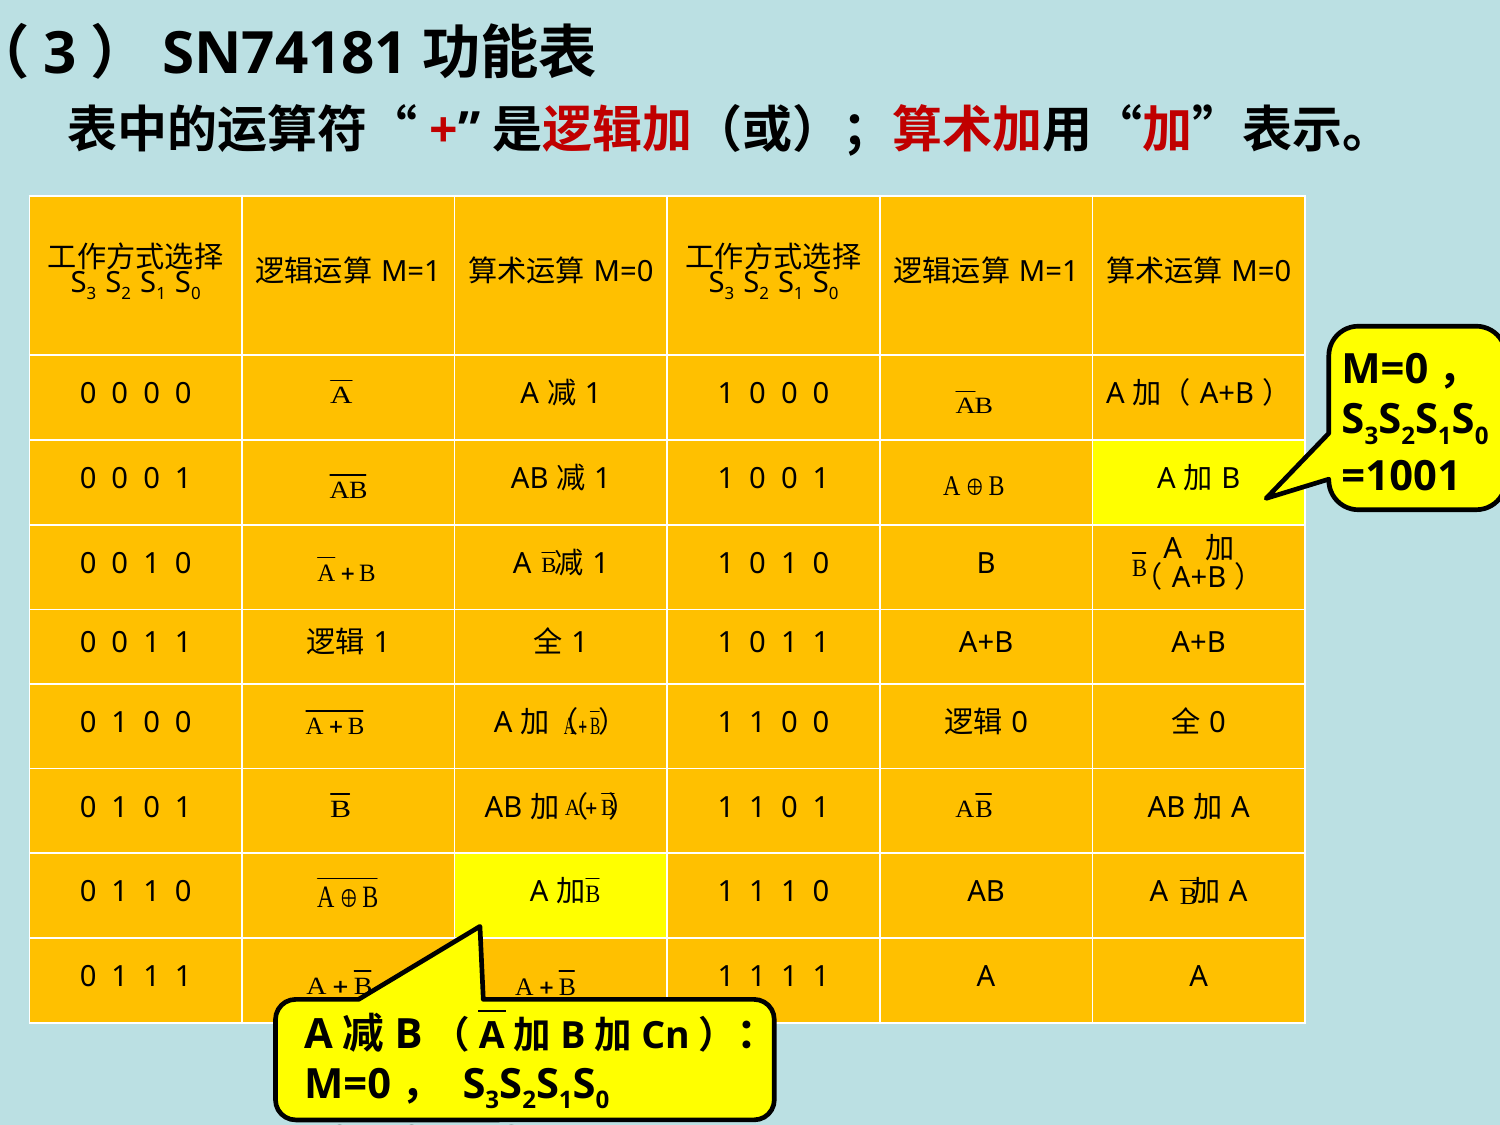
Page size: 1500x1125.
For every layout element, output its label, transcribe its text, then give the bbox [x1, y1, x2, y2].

table_cell 1 1 1 1 [668, 939, 879, 1022]
table_cell 0 0 0 1 [30, 441, 241, 524]
table_cell A 加（A+B） [1093, 526, 1304, 609]
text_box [324, 786, 358, 823]
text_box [950, 786, 999, 823]
table_cell [243, 356, 454, 439]
table_cell A+B [881, 610, 1092, 683]
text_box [938, 467, 1011, 504]
table_cell A减1 [455, 356, 666, 439]
table_header 逻辑运算M=1 [881, 197, 1092, 354]
text_box 表中的运算符“+”是逻辑加（或）；算术加用“加”表示。 [52, 90, 1435, 165]
table_cell 0 1 1 0 [30, 854, 241, 937]
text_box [1326, 325, 1500, 510]
table_header 工作方式选择 S3 S2 S1 S0 [30, 197, 241, 354]
table_cell [881, 356, 1092, 439]
table_cell A 减1 [455, 526, 666, 609]
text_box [560, 703, 604, 740]
table_cell 1 1 1 0 [668, 854, 879, 937]
table_cell A 加A [1093, 854, 1304, 937]
table_cell 逻辑1 [243, 610, 454, 683]
table_cell 1 1 0 0 [668, 685, 879, 768]
table_cell [243, 769, 454, 852]
table_cell [243, 939, 452, 1022]
table_cell 0 1 0 1 [30, 769, 241, 852]
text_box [300, 703, 370, 740]
table_cell [243, 526, 454, 609]
table_cell [483, 939, 666, 997]
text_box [324, 467, 373, 504]
table_cell 0 1 0 0 [30, 685, 241, 768]
table_cell 1 0 1 0 [668, 526, 879, 609]
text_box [324, 372, 361, 409]
table_cell B [881, 526, 1092, 609]
table_cell 0 1 1 1 [30, 939, 241, 1022]
table_cell A [1093, 939, 1304, 1022]
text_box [537, 545, 562, 578]
table_header 工作方式选择 S3 S2 S1 S0 [668, 197, 879, 354]
table_cell A加 [455, 854, 666, 937]
table_cell [243, 441, 454, 524]
table_cell A加（ ） [455, 685, 666, 768]
table_cell [881, 769, 1092, 852]
table_cell 全1 [455, 610, 666, 683]
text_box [300, 963, 379, 997]
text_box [1127, 545, 1153, 582]
table_cell 1 0 1 1 [668, 610, 879, 683]
table_cell 0 0 1 1 [30, 610, 241, 683]
table_cell 0 0 1 0 [30, 526, 241, 609]
table_cell A加（A+B） [1093, 356, 1304, 439]
table_header 算术运算M=0 [1093, 197, 1304, 354]
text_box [560, 786, 621, 821]
table_cell [243, 685, 454, 768]
table_header 逻辑运算M=1 [243, 197, 454, 354]
table_cell 1 1 0 1 [668, 769, 879, 852]
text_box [312, 550, 382, 587]
table_cell 逻辑0 [881, 685, 1092, 768]
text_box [581, 871, 606, 908]
table_cell AB加A [1093, 769, 1304, 852]
table_cell 全0 [1093, 685, 1304, 768]
table_cell 1 0 0 1 [668, 441, 879, 524]
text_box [312, 869, 385, 917]
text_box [275, 999, 792, 1121]
table_cell [243, 854, 454, 937]
table_cell AB加（ ） [455, 769, 666, 852]
text_box （3）SN74181功能表 [0, 8, 612, 94]
table_cell AB减1 [455, 441, 666, 524]
table_header 算术运算M=0 [455, 197, 666, 354]
table_cell A加B [1093, 441, 1304, 524]
table_cell 0 0 0 0 [30, 356, 241, 439]
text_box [510, 963, 582, 997]
table_cell 1 0 0 0 [668, 356, 879, 439]
table_cell AB [881, 854, 1092, 937]
table_cell A [881, 939, 1092, 1022]
table_cell [881, 441, 1092, 524]
table_cell A+B [1093, 610, 1304, 683]
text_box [950, 384, 999, 419]
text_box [1174, 873, 1204, 910]
